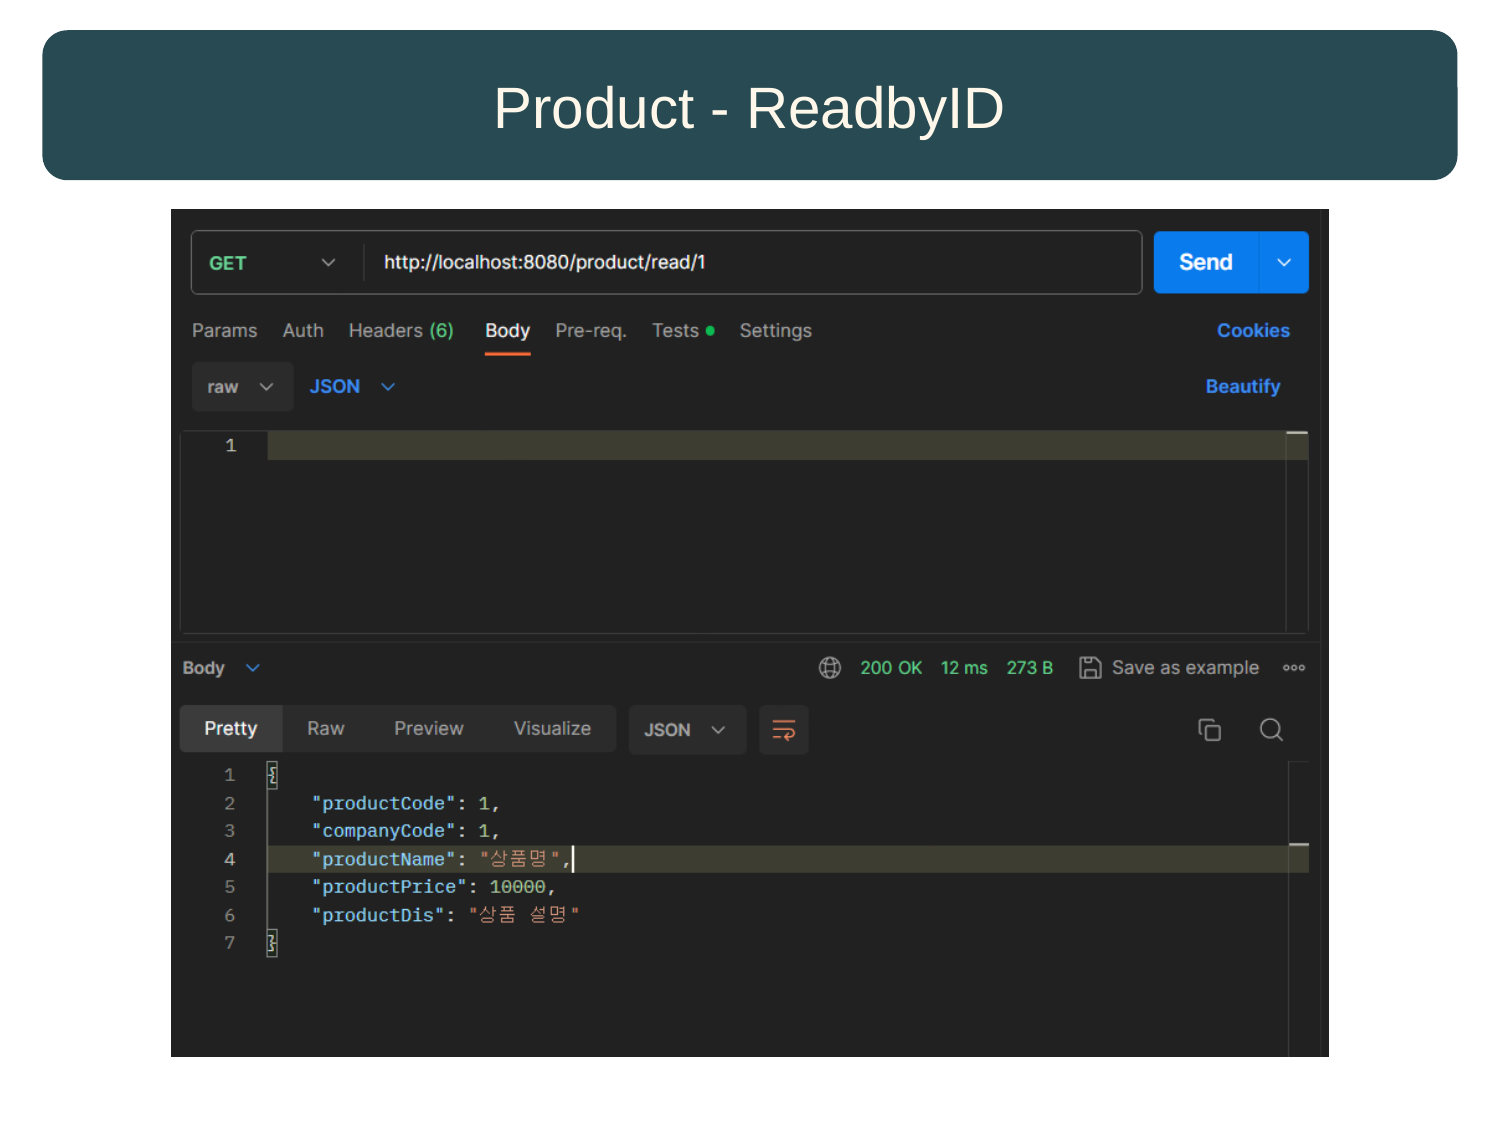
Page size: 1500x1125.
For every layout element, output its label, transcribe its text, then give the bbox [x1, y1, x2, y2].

picture [171, 209, 1329, 1057]
text_box Product - ReadbyID [41, 29, 1459, 182]
